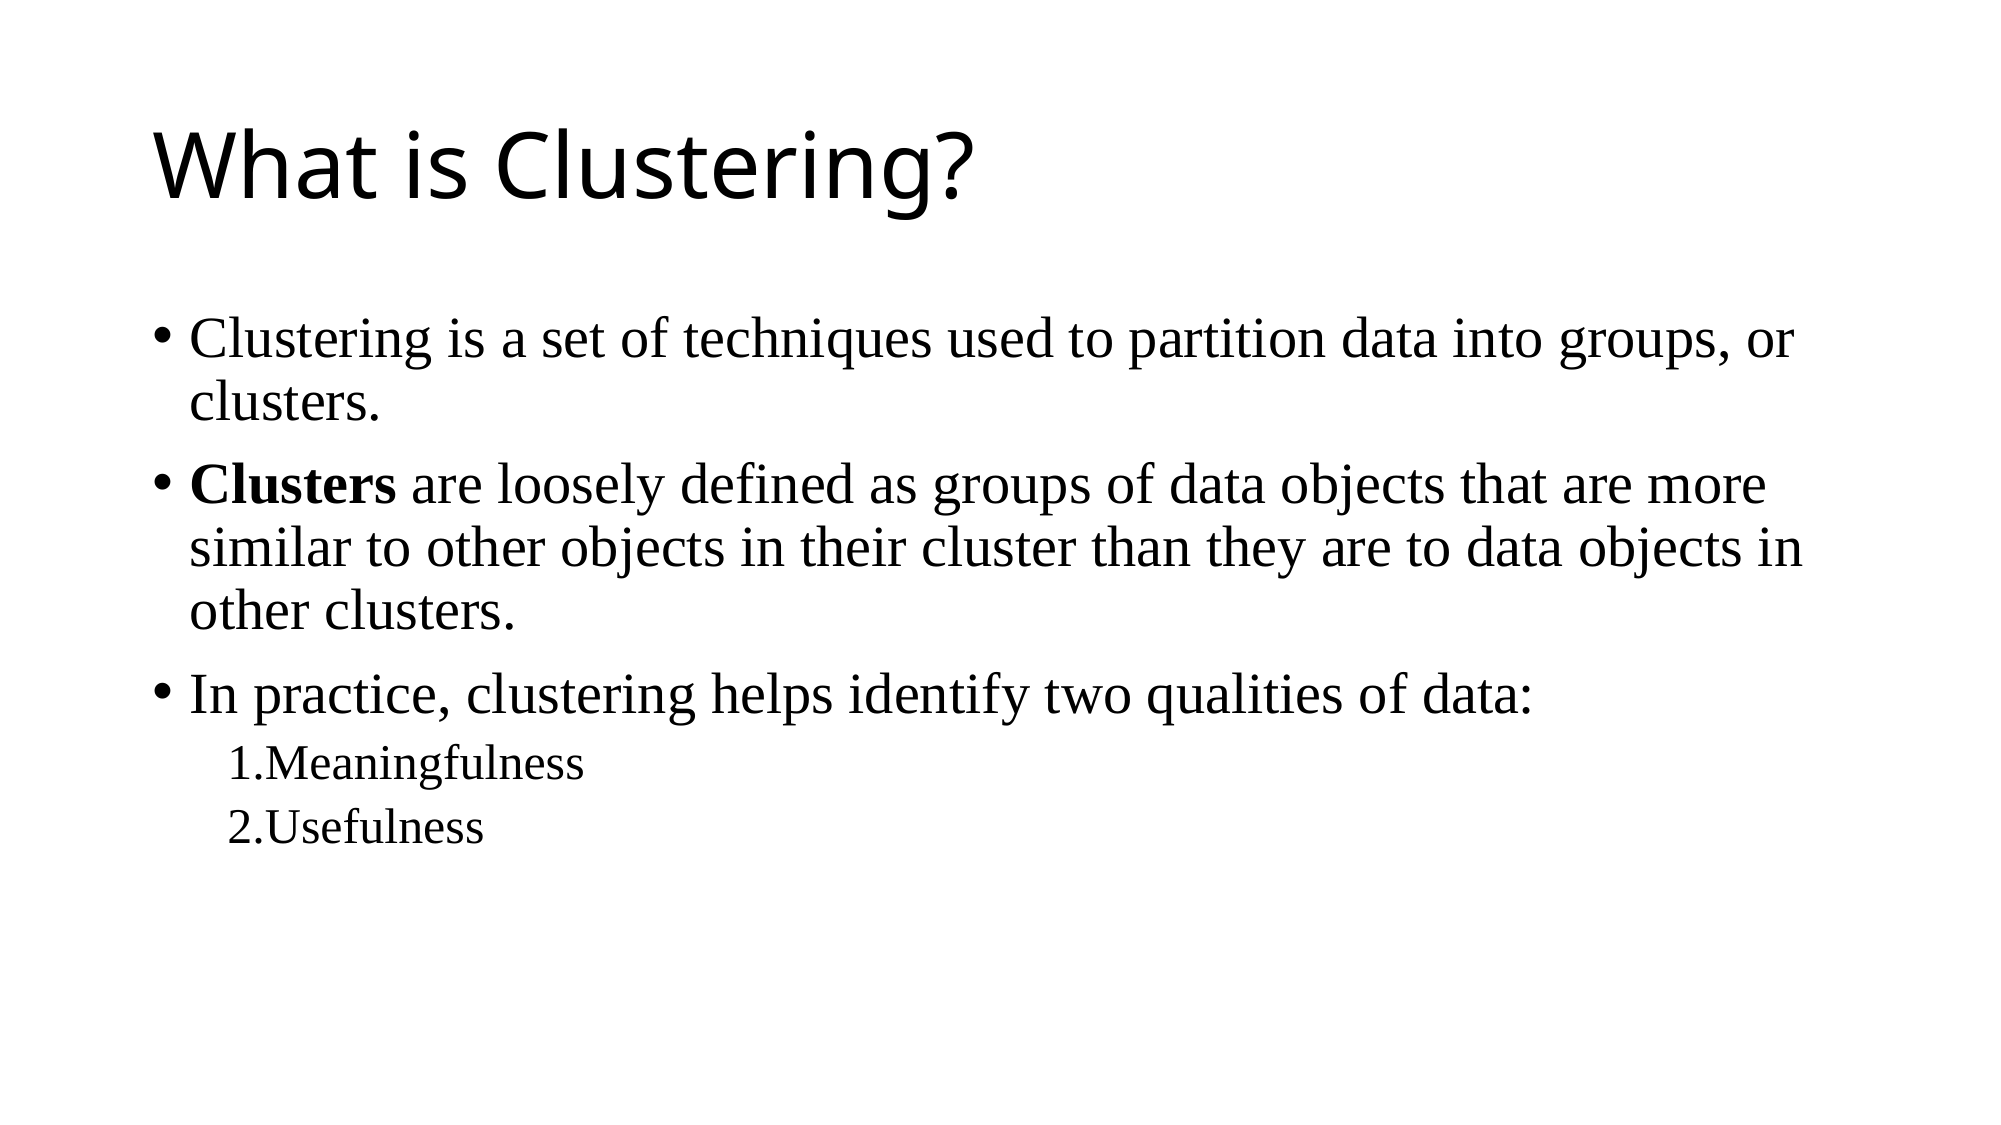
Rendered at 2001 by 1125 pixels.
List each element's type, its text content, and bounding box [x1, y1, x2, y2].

title What is Clustering? [137, 59, 1863, 278]
list Clustering is a set of techniques used to partition data into groups, or clusters. Clusters are loosely defined as groups of data objects that are more similar to other objects in their cluster than they are to data objects in other clusters. In practice, clustering helps identify two qualities of data: Meaningfulness Usefulness [137, 299, 1863, 1014]
